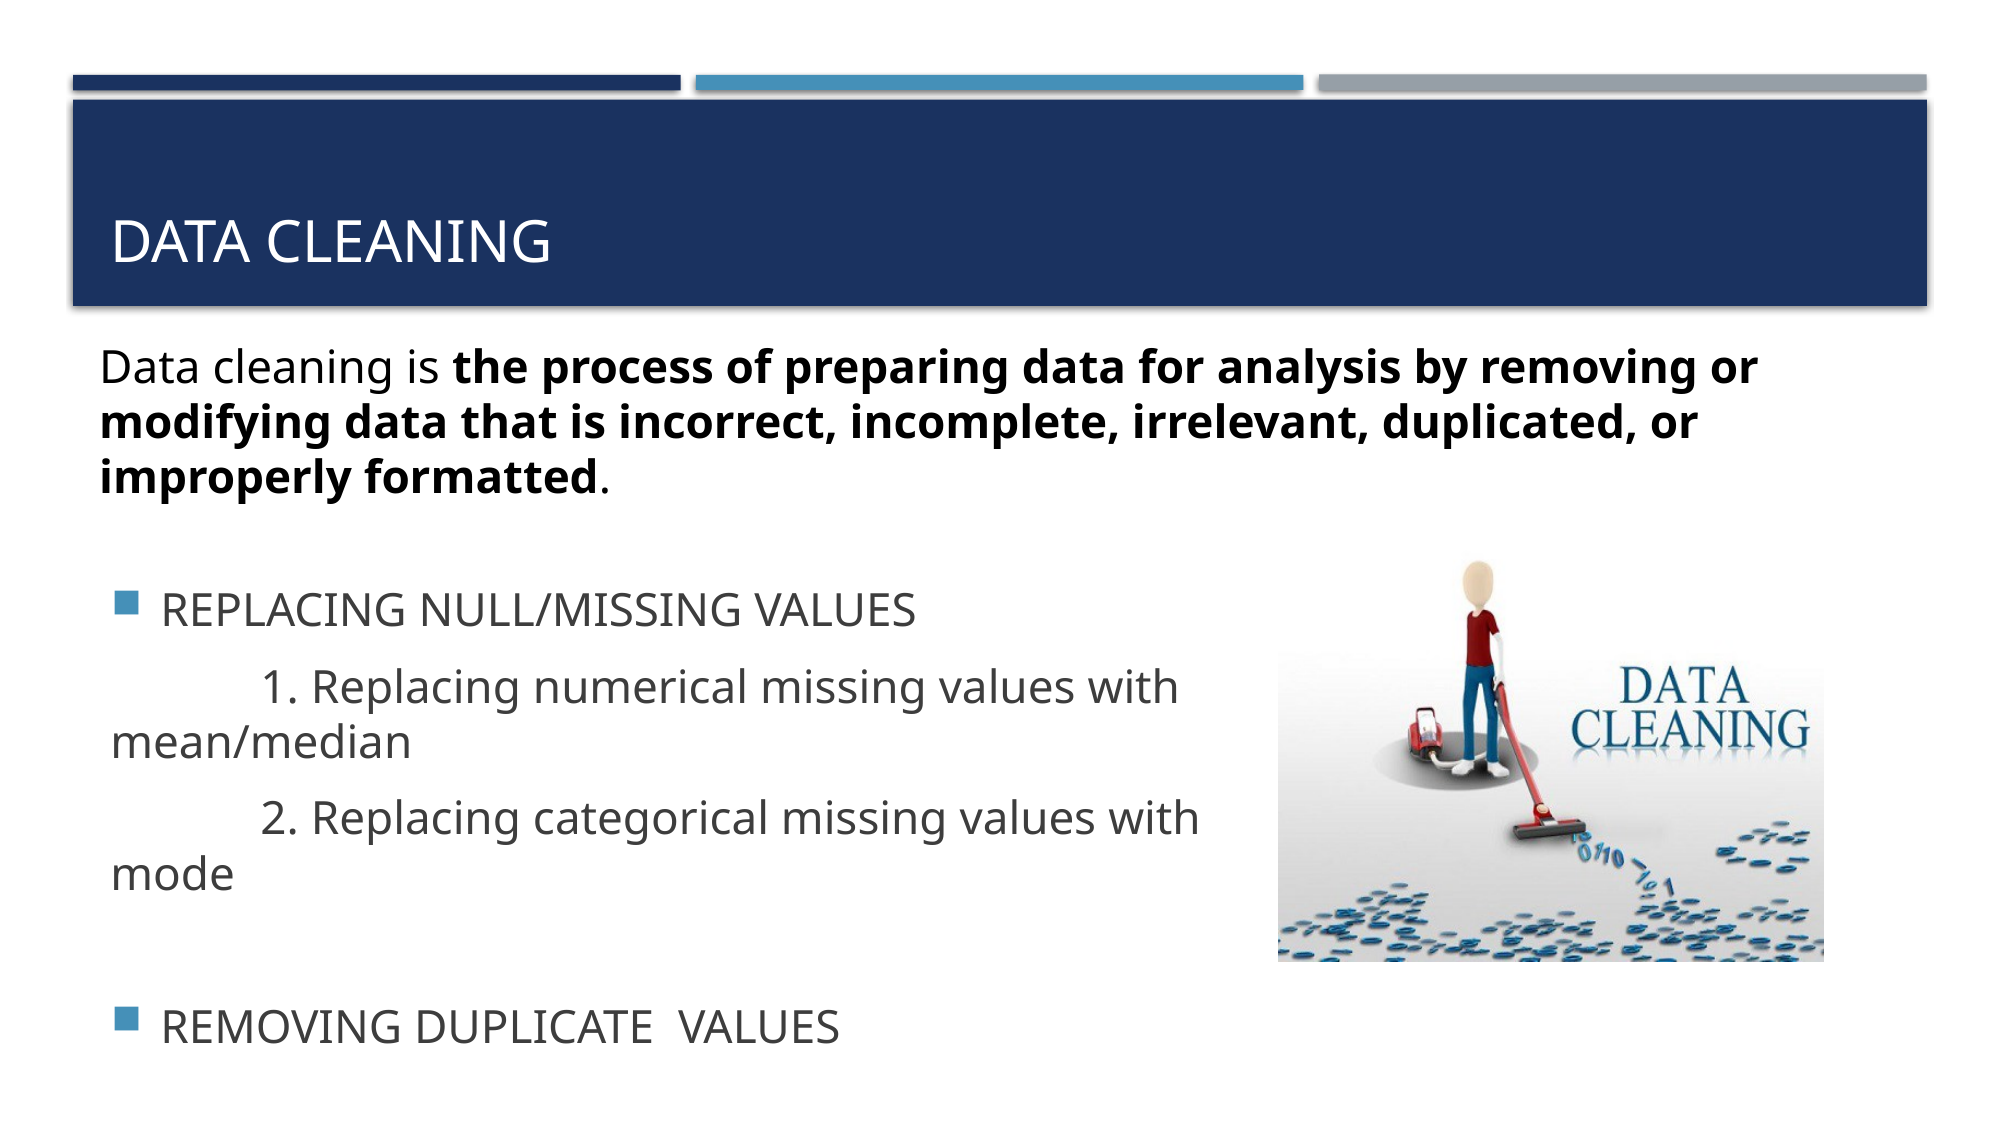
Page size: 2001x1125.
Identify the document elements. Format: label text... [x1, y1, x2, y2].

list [1277, 539, 1825, 962]
list REPLACING NULL/MISSING VALUES 1. Replacing numerical missing values with mean/median 2. Replacing categorical missing values with mode REMOVING DUPLICATE VALUES [95, 573, 1256, 962]
title DATA CLEANING [95, 119, 1905, 282]
list Data cleaning is the process of preparing data for analysis by removing or modifying data that is incorrect, incomplete, irrelevant, duplicated, or improperly formatted. [84, 342, 1905, 511]
